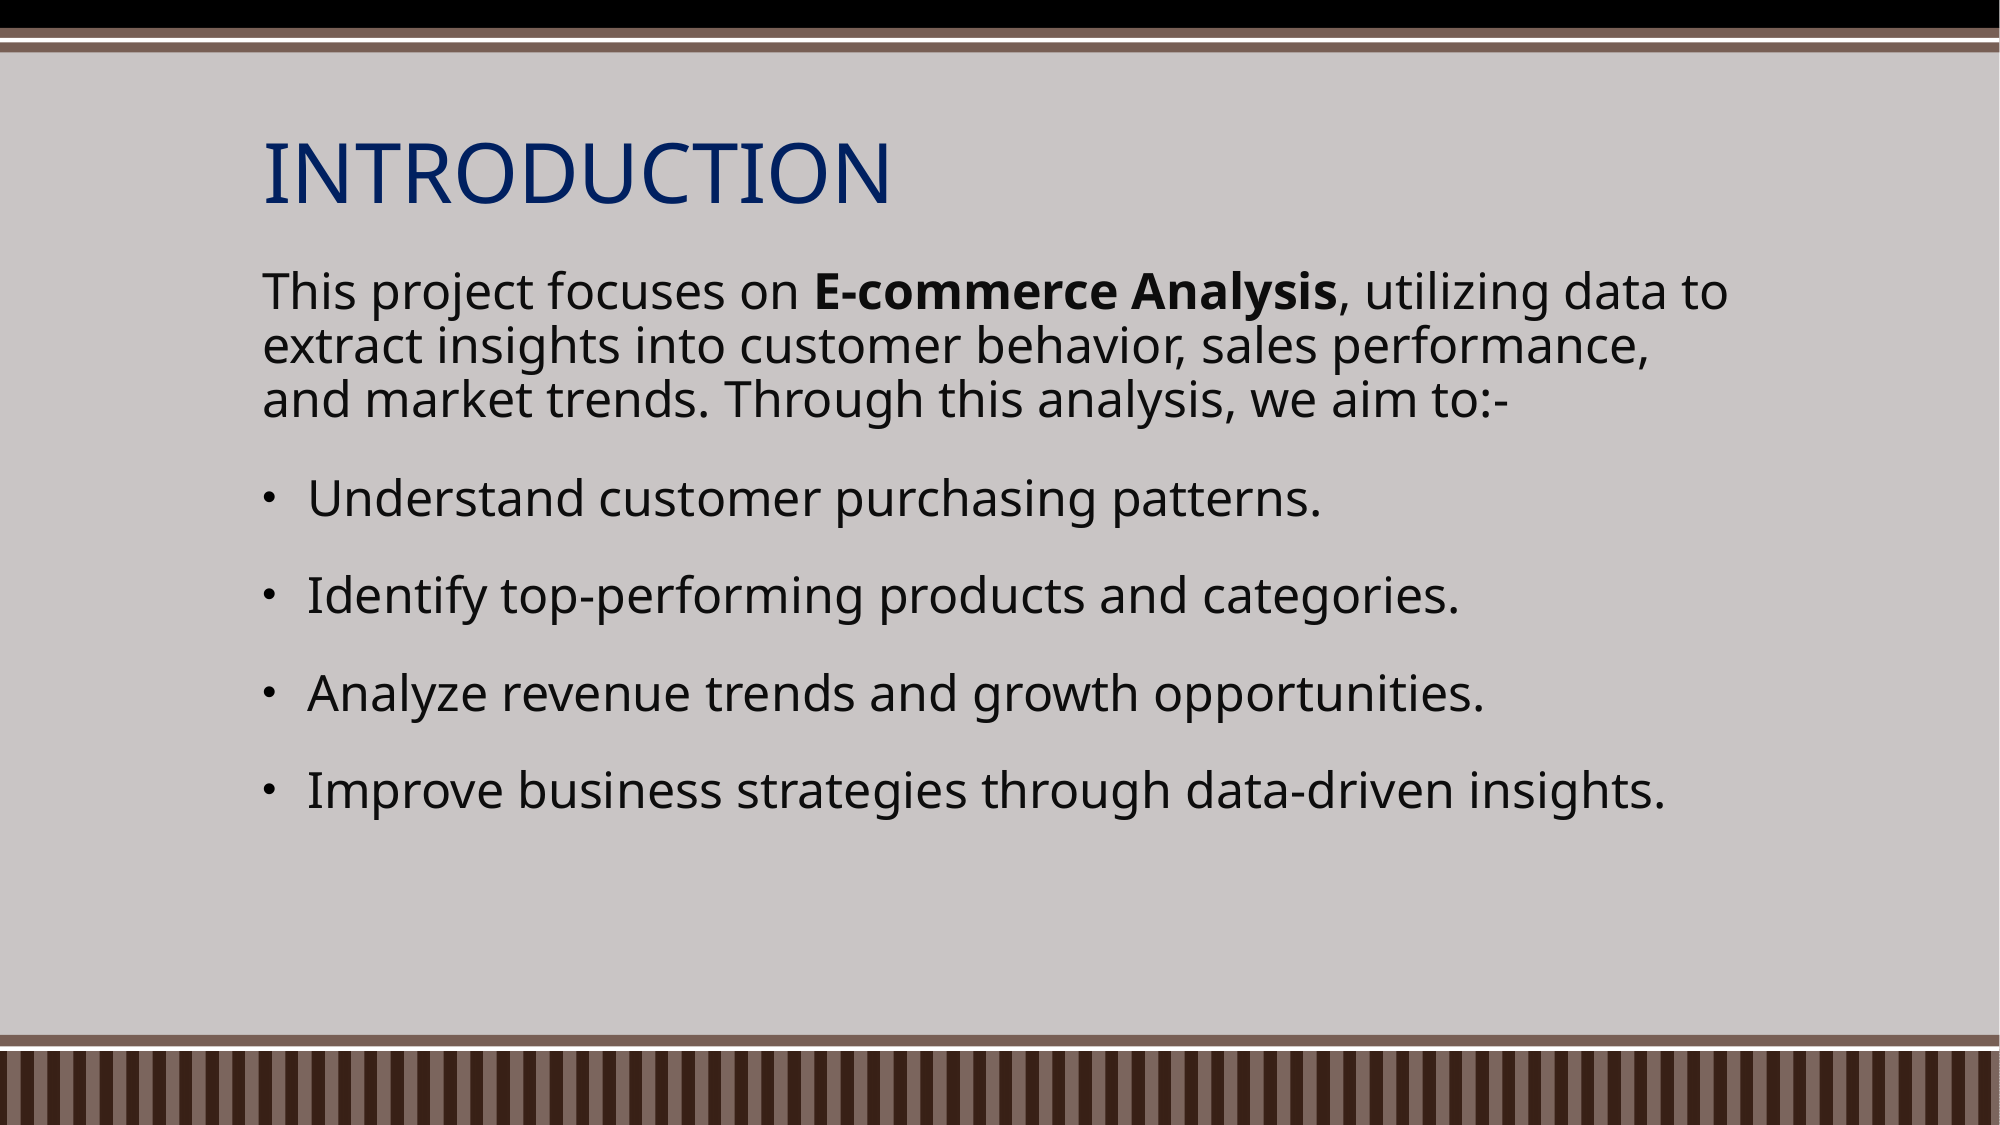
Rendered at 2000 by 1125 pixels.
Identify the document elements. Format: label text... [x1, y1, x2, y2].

title INTRODUCTION [248, 54, 1749, 230]
list This project focuses on E-commerce Analysis, utilizing data to extract insights into customer behavior, sales performance, and market trends. Through this analysis, we aim to:- Understand customer purchasing patterns. Identify top-performing products and categories. Analyze revenue trends and growth opportunities. Improve business strategies through data-driven insights. [247, 259, 1748, 866]
